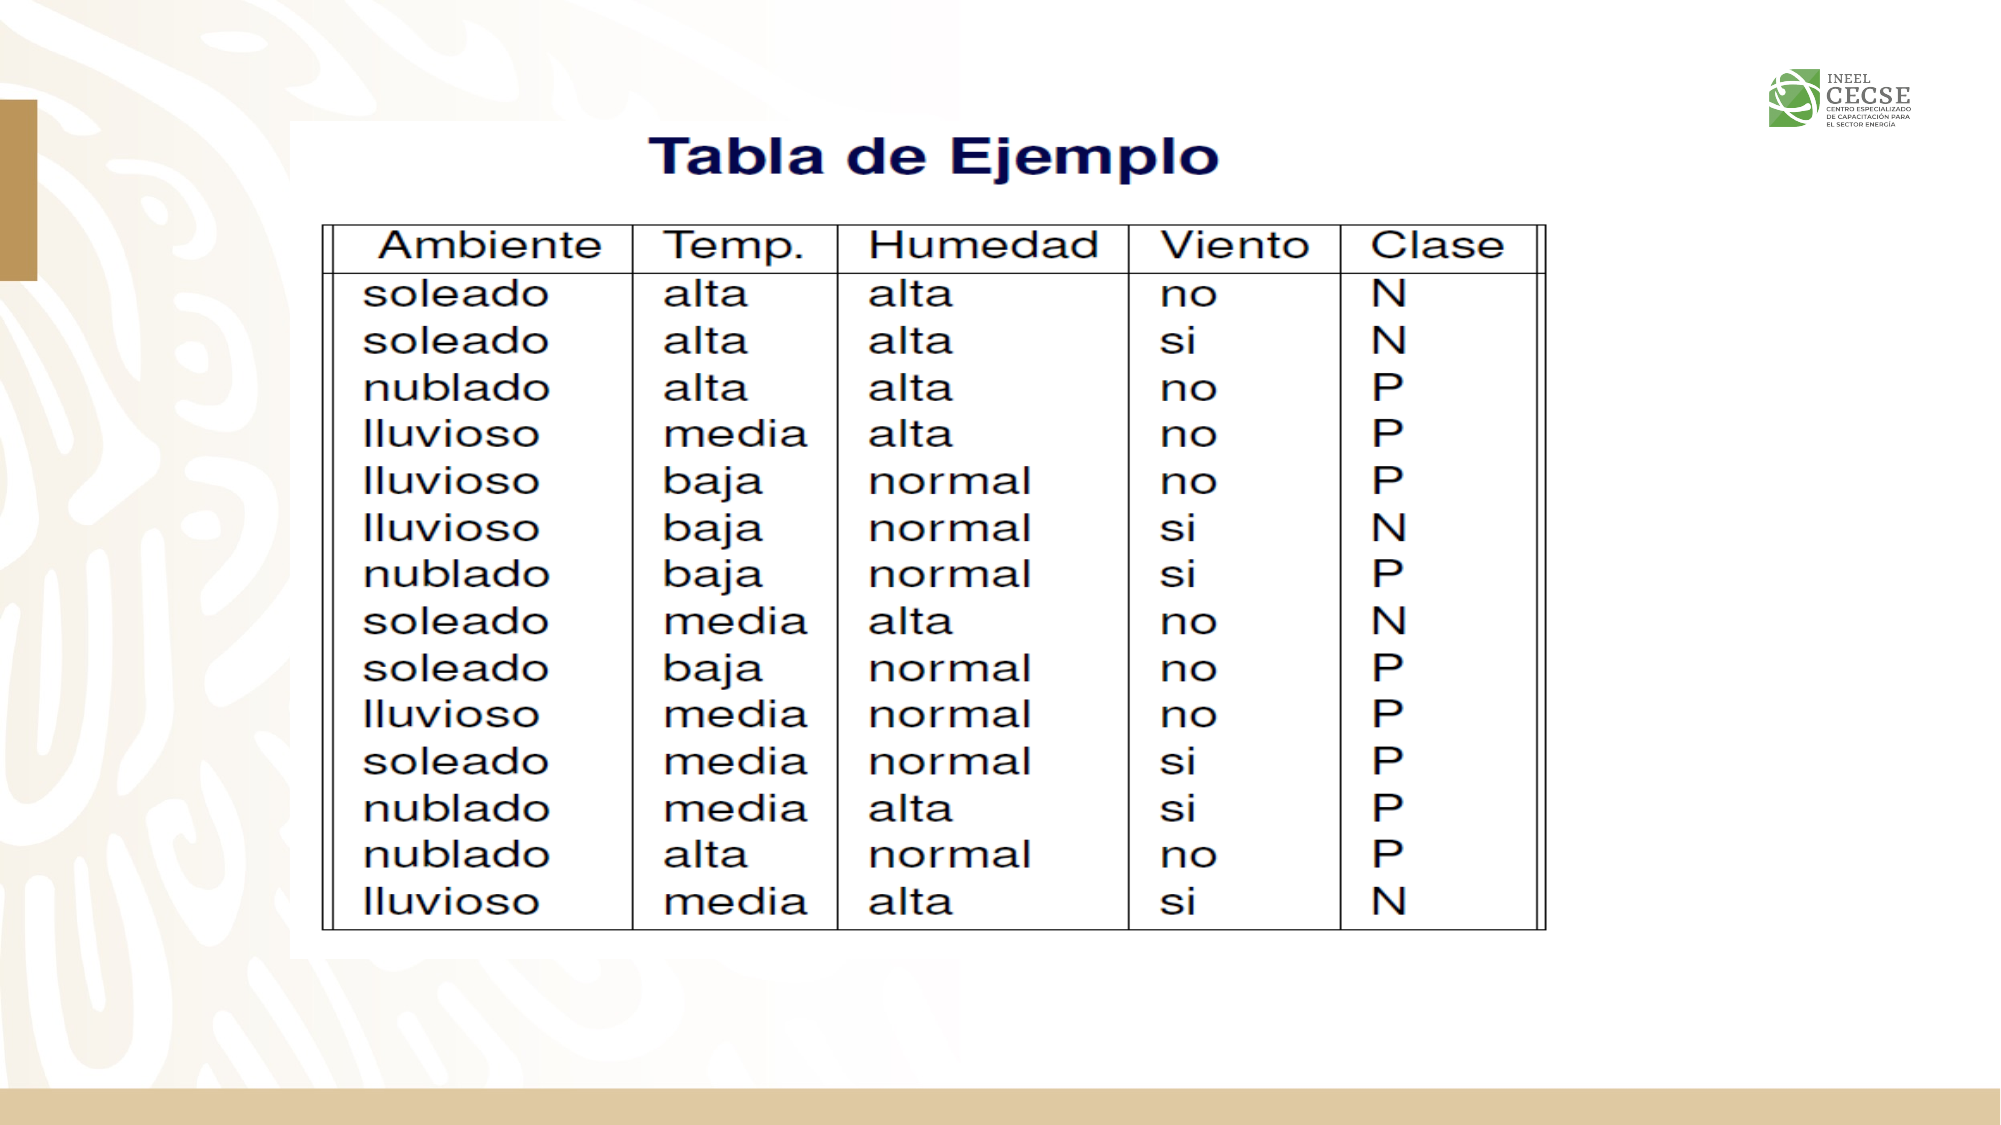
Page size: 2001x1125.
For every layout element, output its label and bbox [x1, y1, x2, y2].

picture [0, 0, 2001, 1125]
list [289, 121, 1563, 959]
